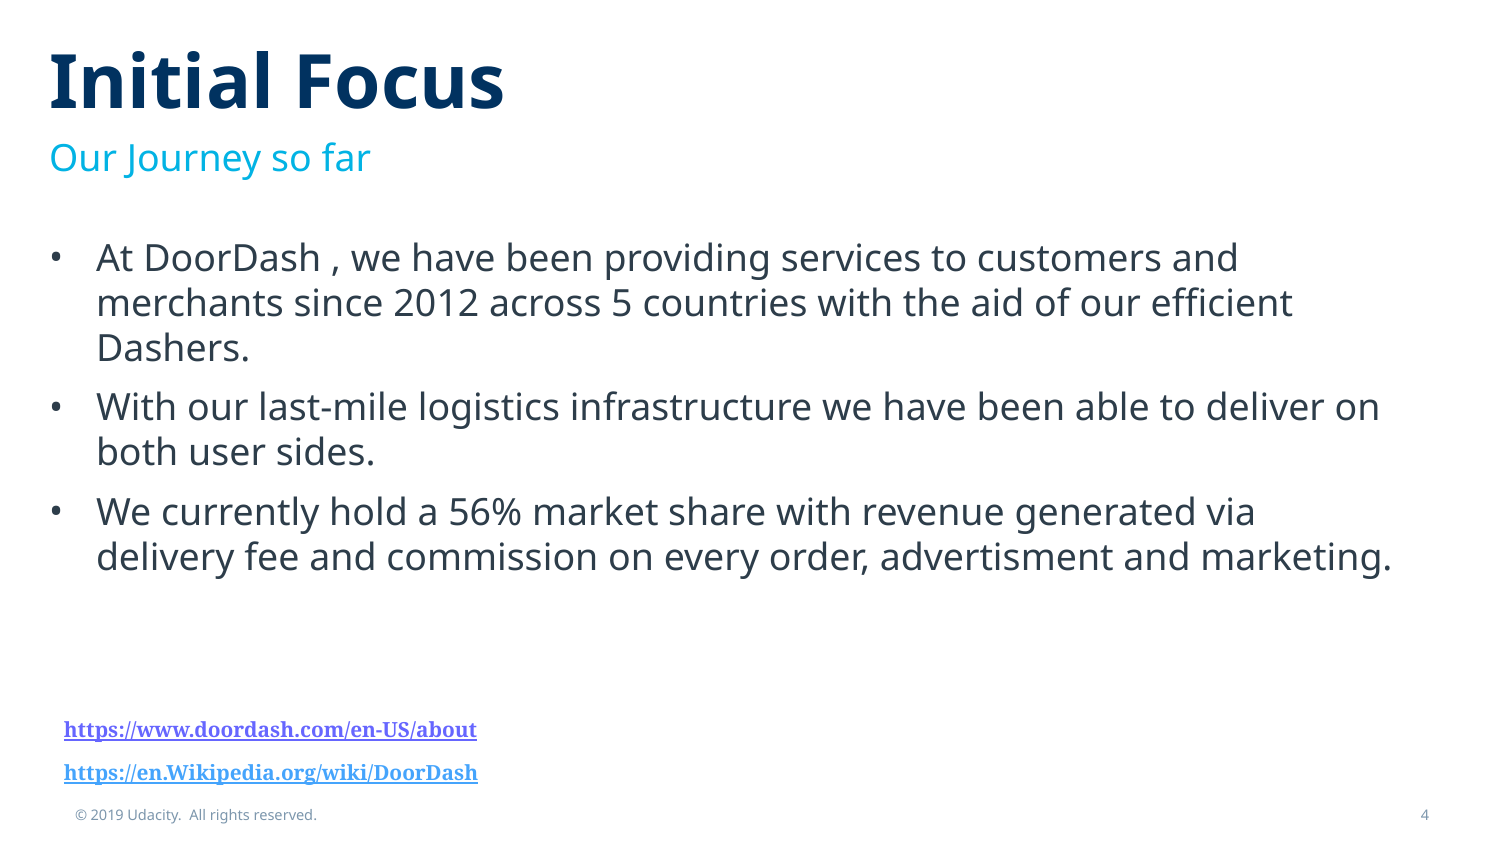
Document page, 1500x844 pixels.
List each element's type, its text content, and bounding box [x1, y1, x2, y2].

slide_number 4 [1416, 806, 1434, 826]
list At DoorDash , we have been providing services to customers and merchants since 2012 across 5 countries with the aid of our efficient Dashers. With our last-mile logistics infrastructure we have been able to deliver on both user sides. We currently hold a 56% market share with revenue generated via delivery fee and commission on every order, advertisment and marketing. [49, 188, 1400, 683]
list Our Journey so far [49, 134, 1400, 186]
text_box https://www.doordash.com/en-US/about https://en.Wikipedia.org/wiki/DoorDash [49, 709, 1161, 831]
title Initial Focus [49, 33, 1400, 131]
